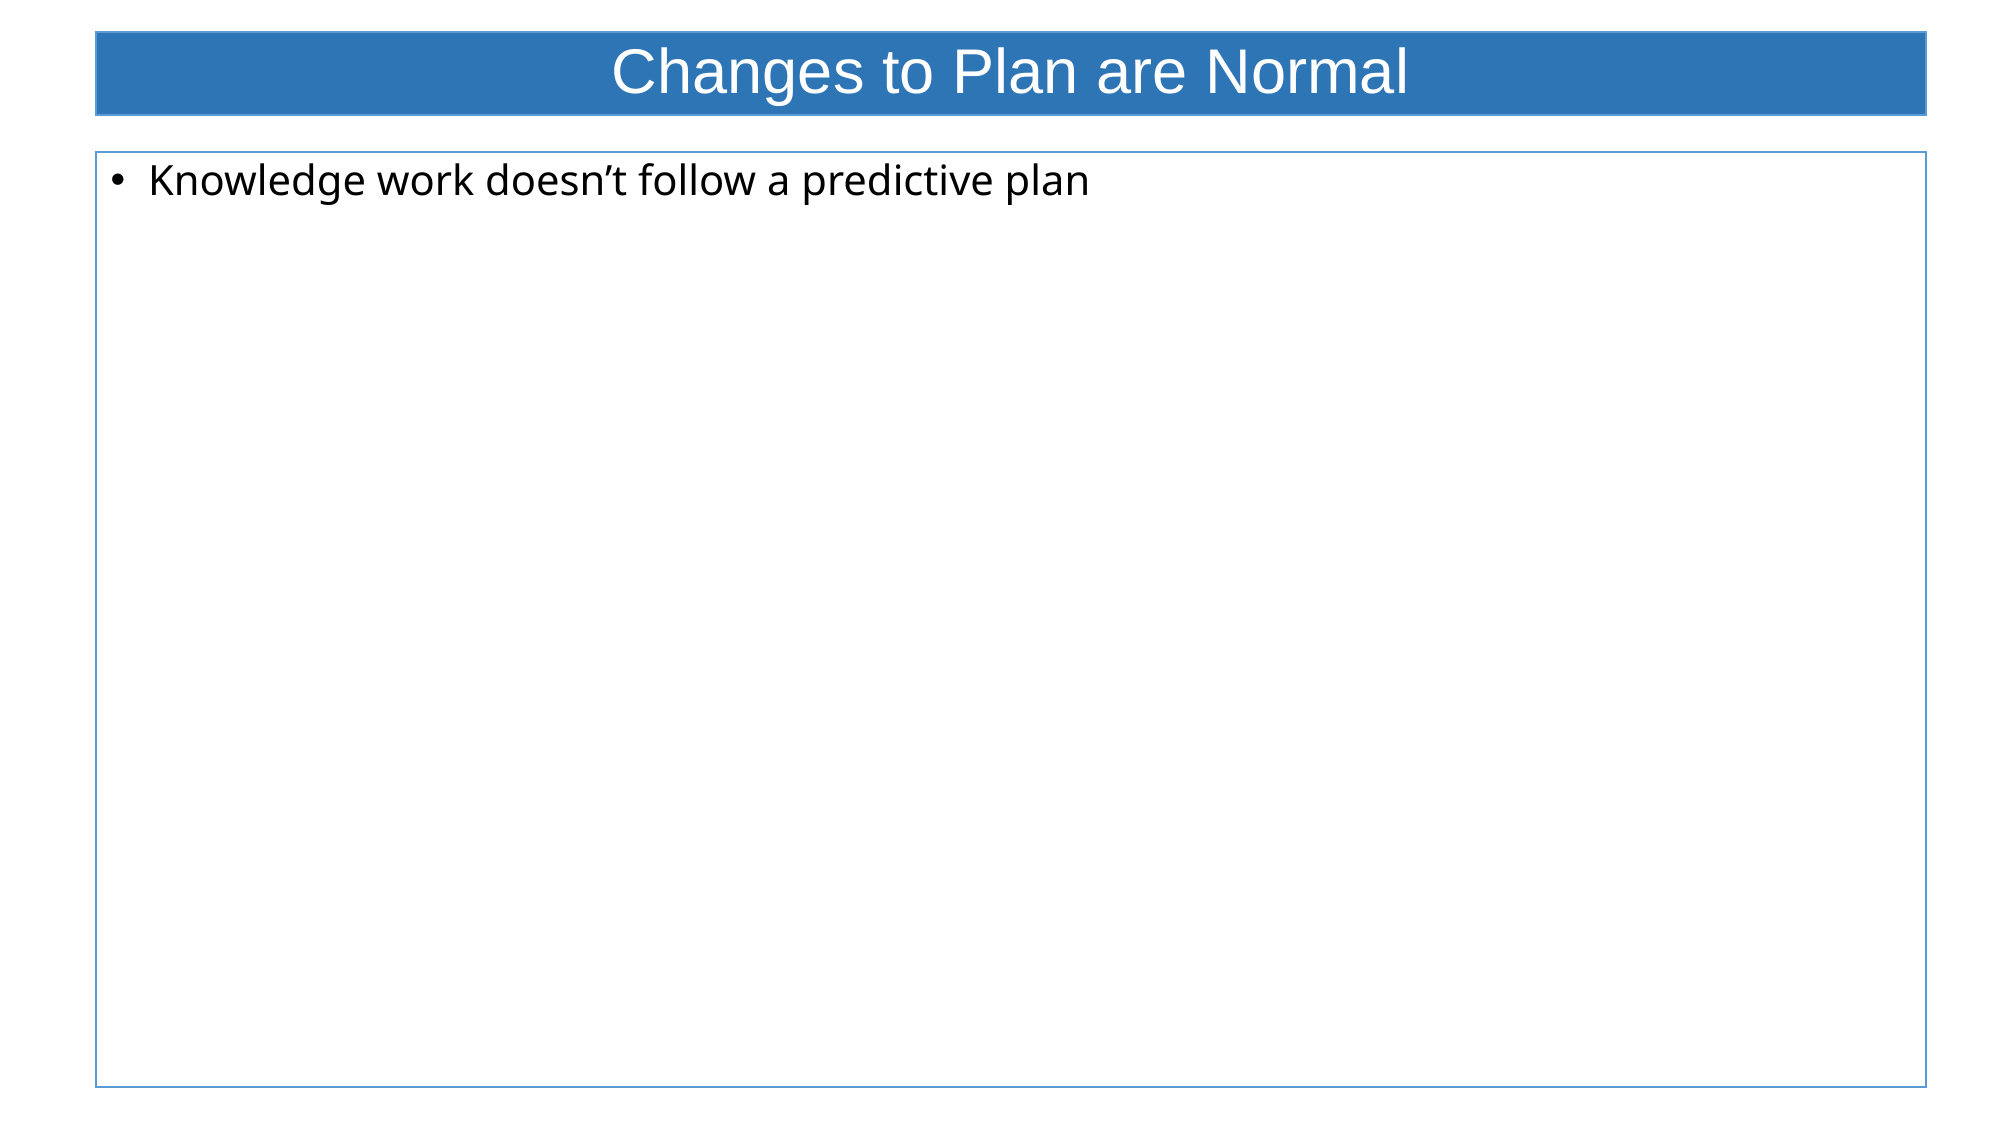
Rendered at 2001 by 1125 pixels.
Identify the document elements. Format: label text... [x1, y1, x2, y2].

list Knowledge work doesn’t follow a predictive plan [95, 151, 1927, 1088]
title Changes to Plan are Normal [95, 31, 1927, 116]
